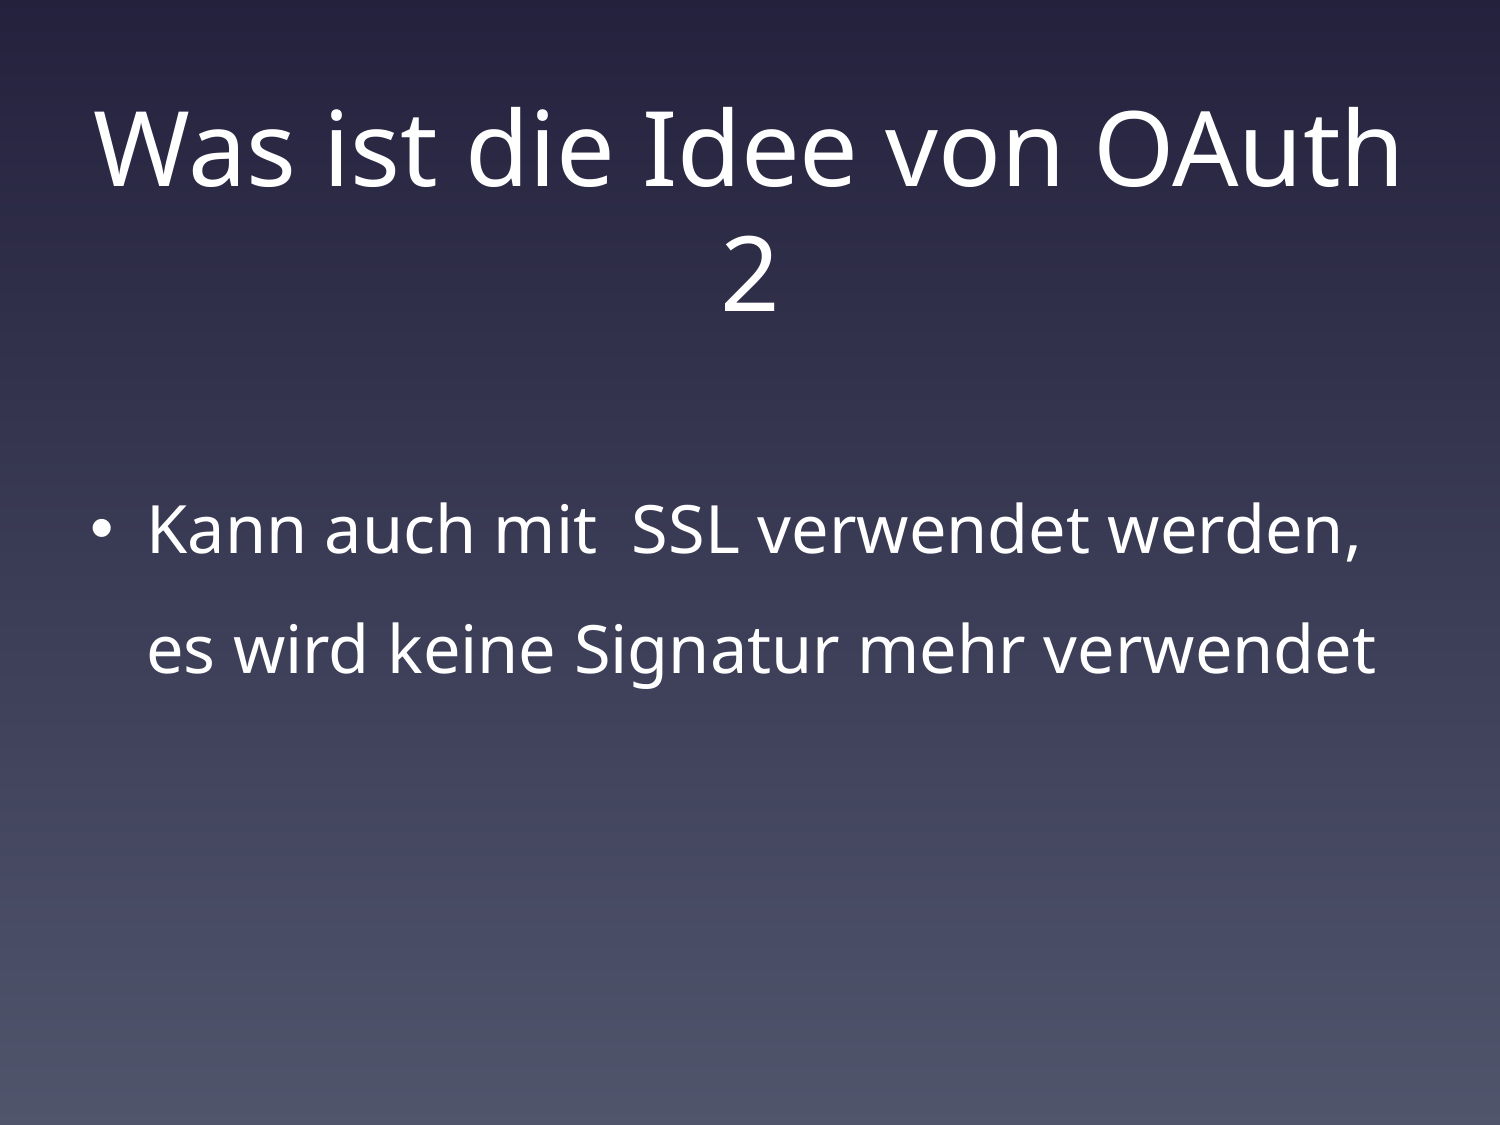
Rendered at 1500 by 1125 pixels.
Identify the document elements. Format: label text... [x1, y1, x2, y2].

list Kann auch mit SSL verwendet werden, es wird keine Signatur mehr verwendet [75, 262, 1425, 1005]
title Was ist die Idee von OAuth 2 [75, 75, 1425, 262]
